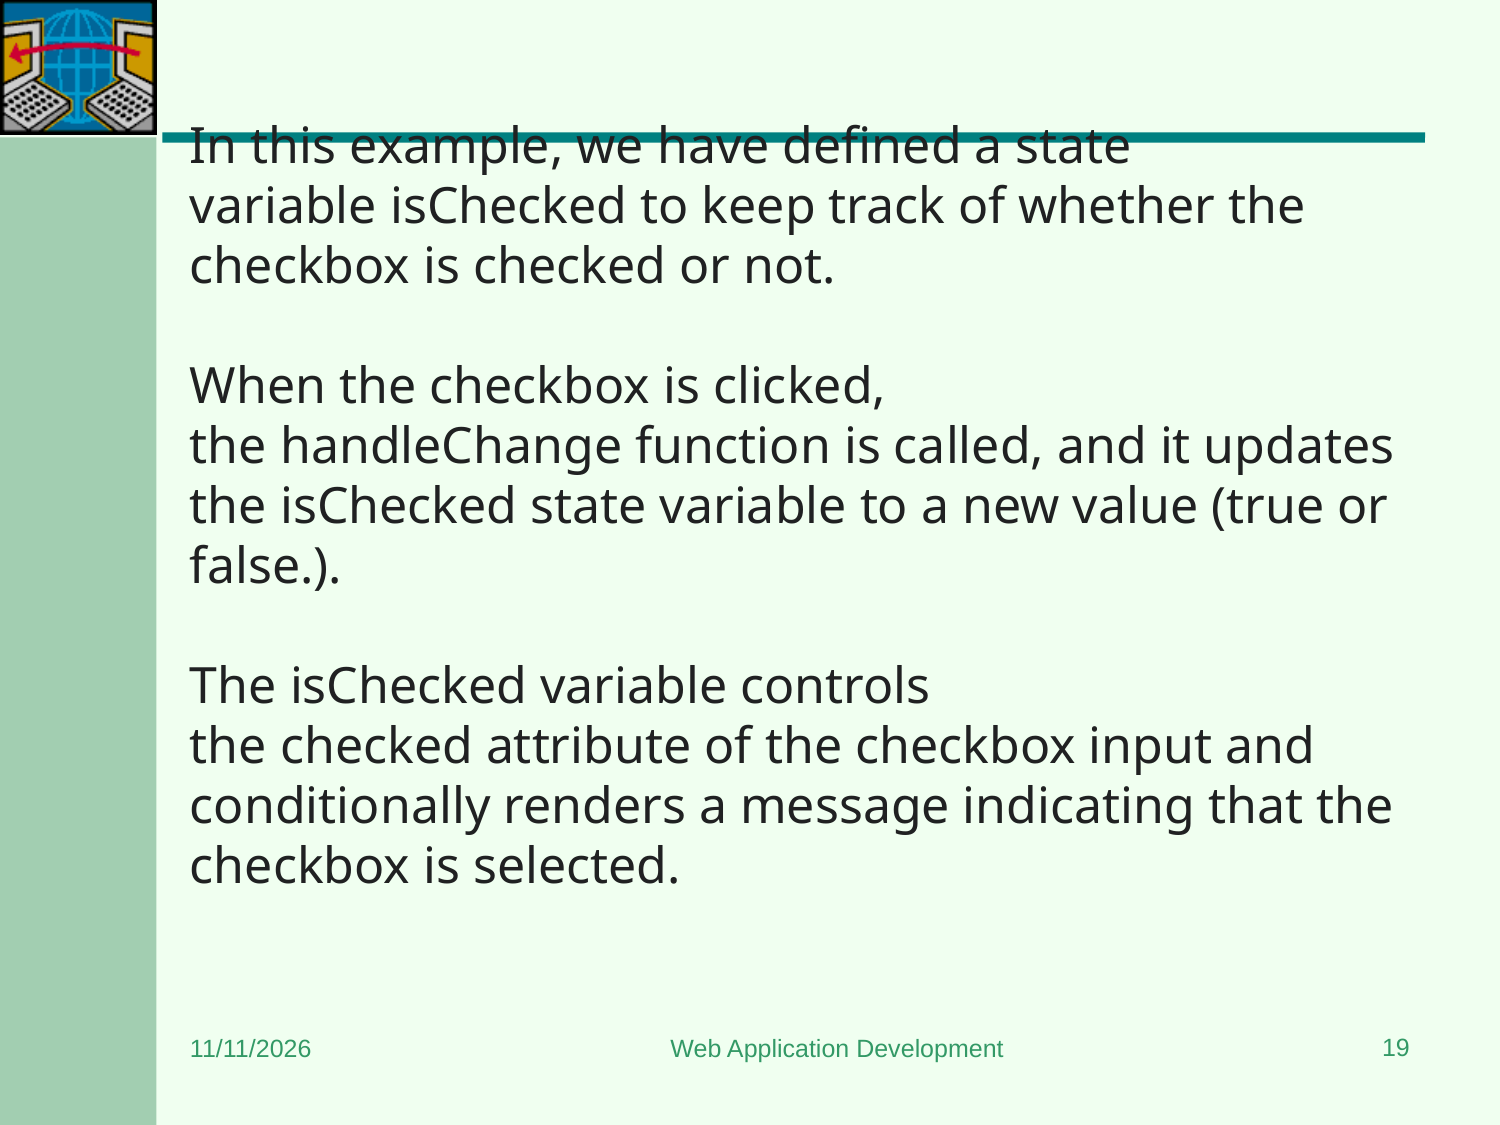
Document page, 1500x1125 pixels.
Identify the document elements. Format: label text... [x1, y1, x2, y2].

picture [0, 0, 157, 135]
slide_number 19 [1237, 1024, 1426, 1103]
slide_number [174, 1024, 438, 1104]
list In this example, we have defined a state variable isChecked to keep track of whether the checkbox is checked or not. When the checkbox is clicked, the handleChange function is called, and it updates the isChecked state variable to a new value (true or false.). The isChecked variable controls the checked attribute of the checkbox input and conditionally renders a message indicating that the checkbox is selected. [174, 105, 1438, 901]
footer Web Application Development [462, 1024, 1213, 1104]
